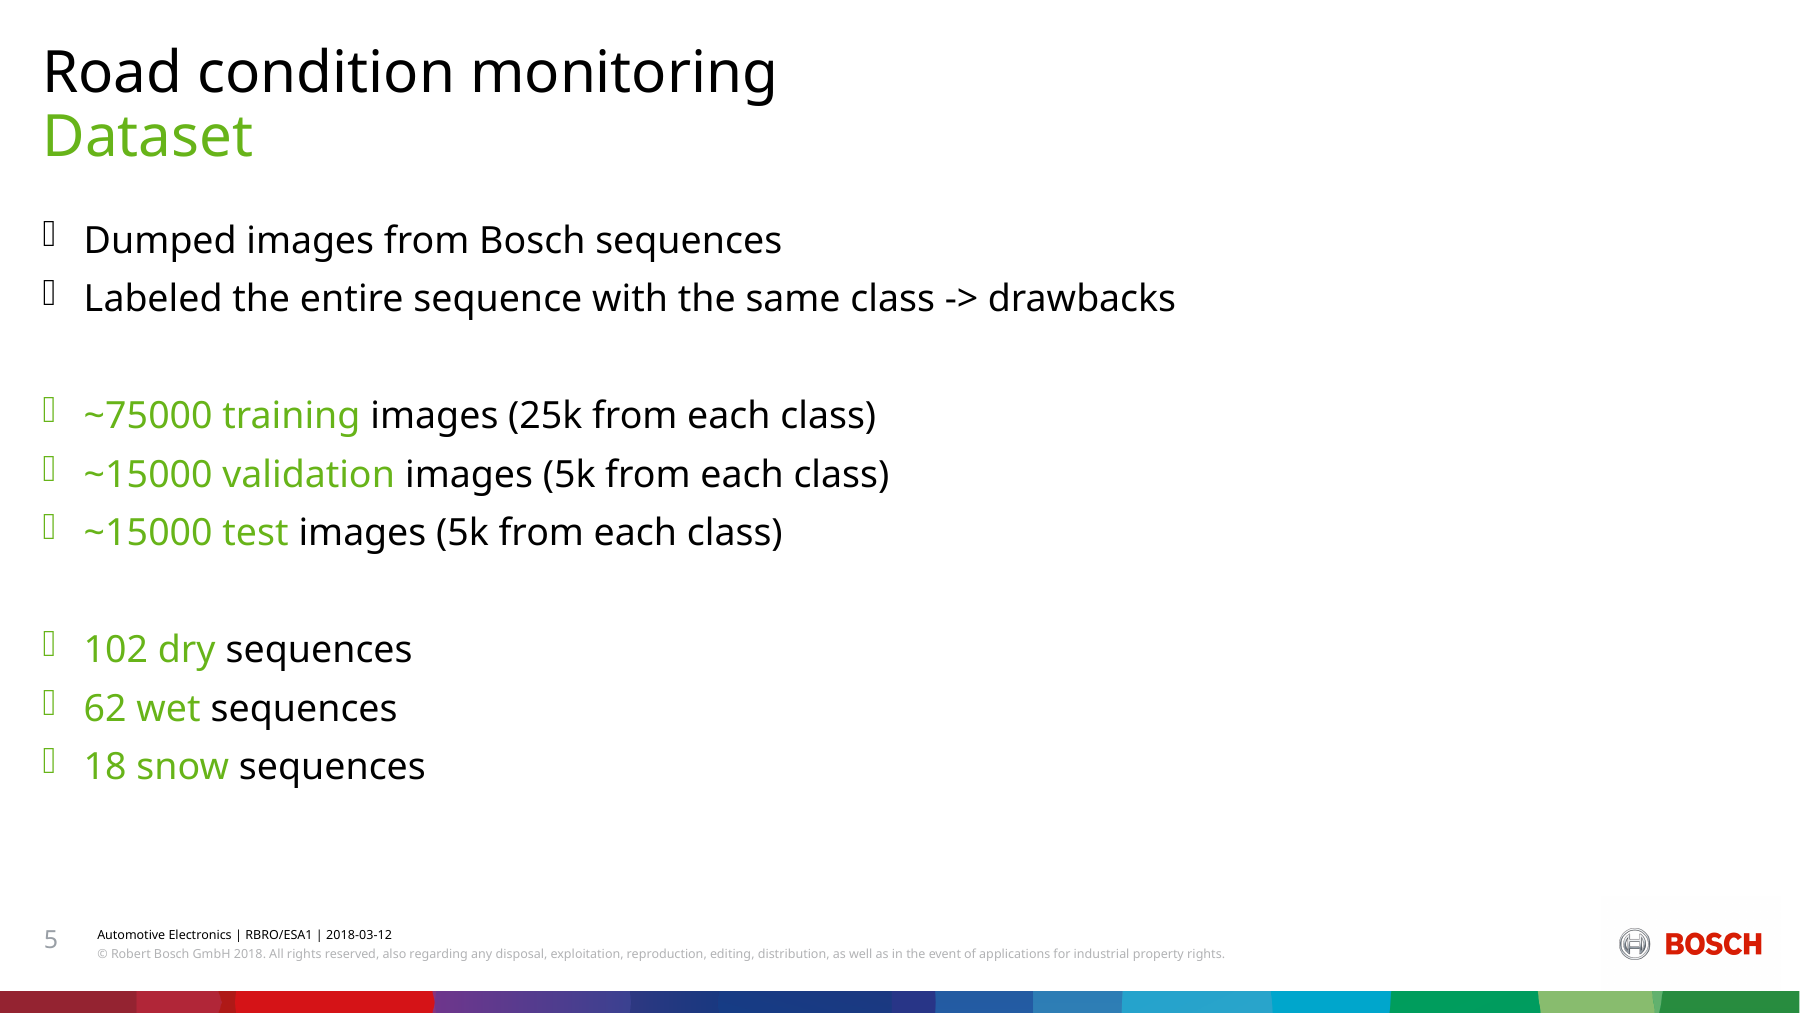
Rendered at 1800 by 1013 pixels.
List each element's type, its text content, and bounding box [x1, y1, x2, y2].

text_box Road condition monitoring [42, 42, 1758, 106]
text_box Automotive Electronics | RBRO/ESA1 | 2018-03-12 [97, 925, 1599, 944]
picture [1390, 991, 1800, 1013]
title Dataset [42, 106, 1758, 170]
list Dumped images from Bosch sequences Labeled the entire sequence with the same class -> drawbacks ~75000 training images (25k from each class) ~15000 validation images (5k from each class) ~15000 test images (5k from each class) 102 dry sequences 62 wet sequences 18 snow sequences [42, 212, 1758, 897]
picture [0, 991, 1272, 1013]
text_box © Robert Bosch GmbH 2018. All rights reserved, also regarding any disposal, exploitation, reproduction, editing, distribution, as well as in the event of applications for industrial property rights. [97, 944, 1599, 980]
text_box 5 [43, 923, 92, 991]
